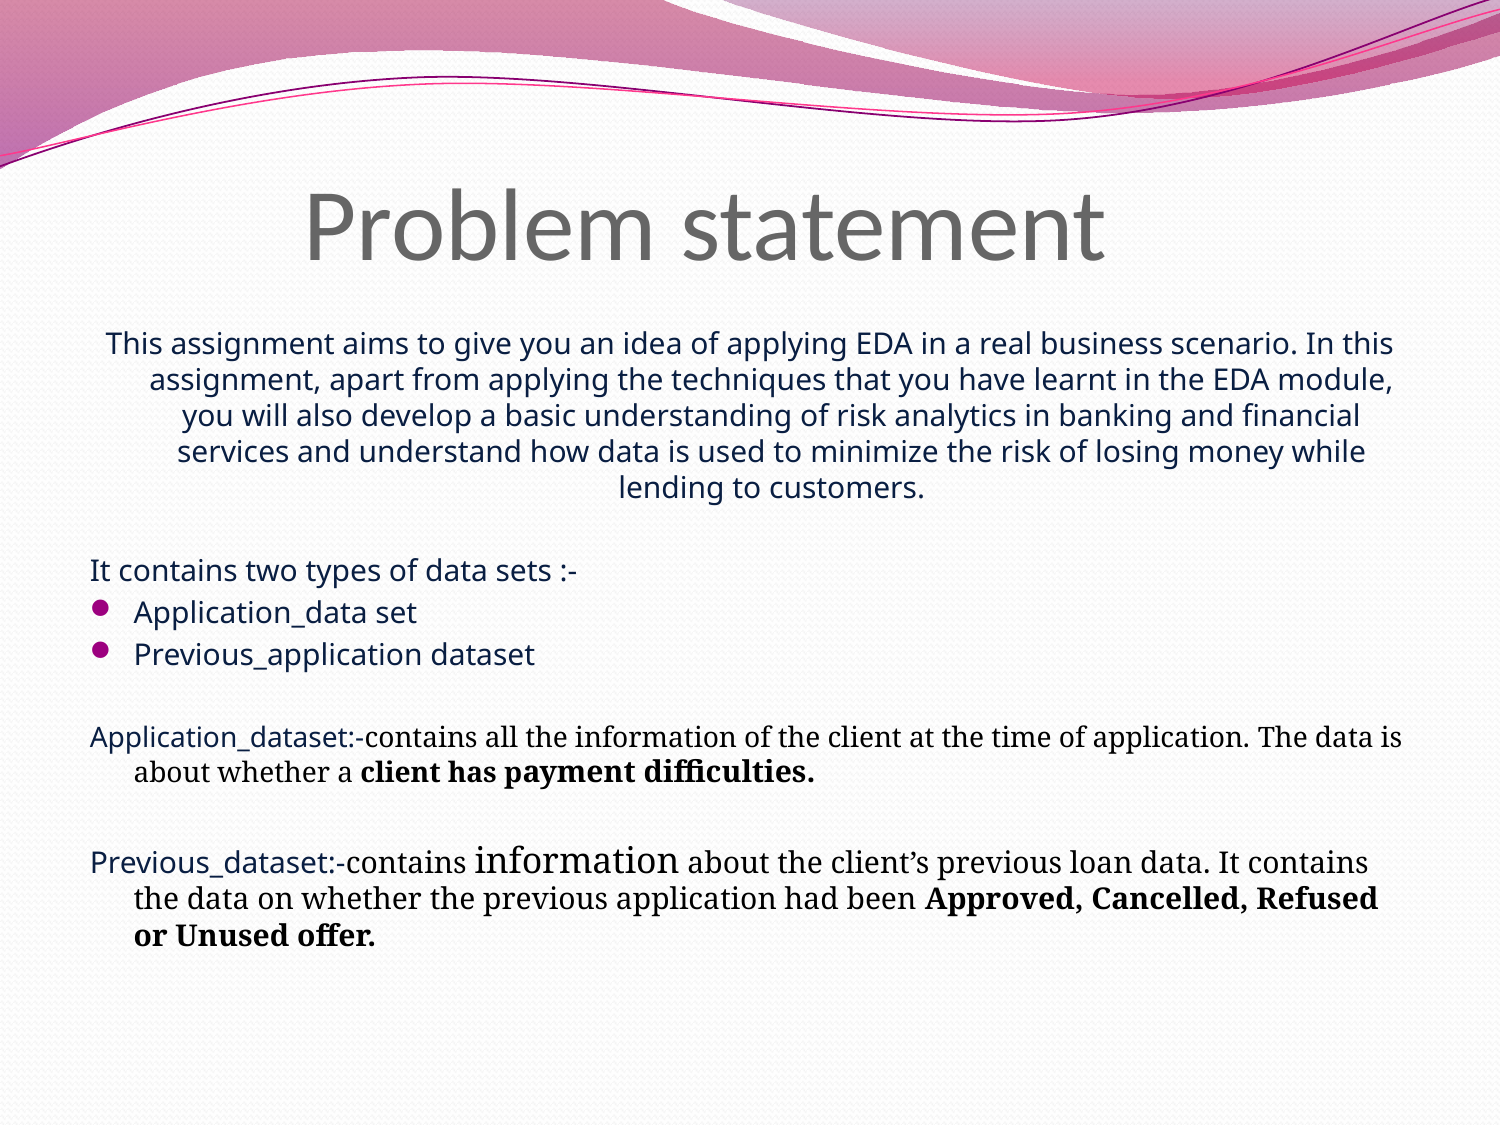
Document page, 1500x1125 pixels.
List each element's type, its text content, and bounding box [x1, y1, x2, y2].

list This assignment aims to give you an idea of applying EDA in a real business scenario. In this assignment, apart from applying the techniques that you have learnt in the EDA module, you will also develop a basic understanding of risk analytics in banking and financial services and understand how data is used to minimize the risk of losing money while lending to customers. It contains two types of data sets :- Application_data set Previous_application dataset Application_dataset:-contains all the information of the client at the time of application. The data is about whether a client has payment difficulties. Previous_dataset:-contains information about the client’s previous loan data. It contains the data on whether the previous application had been Approved, Cancelled, Refused or Unused offer. [75, 317, 1425, 1038]
title Problem statement [112, 149, 1300, 281]
